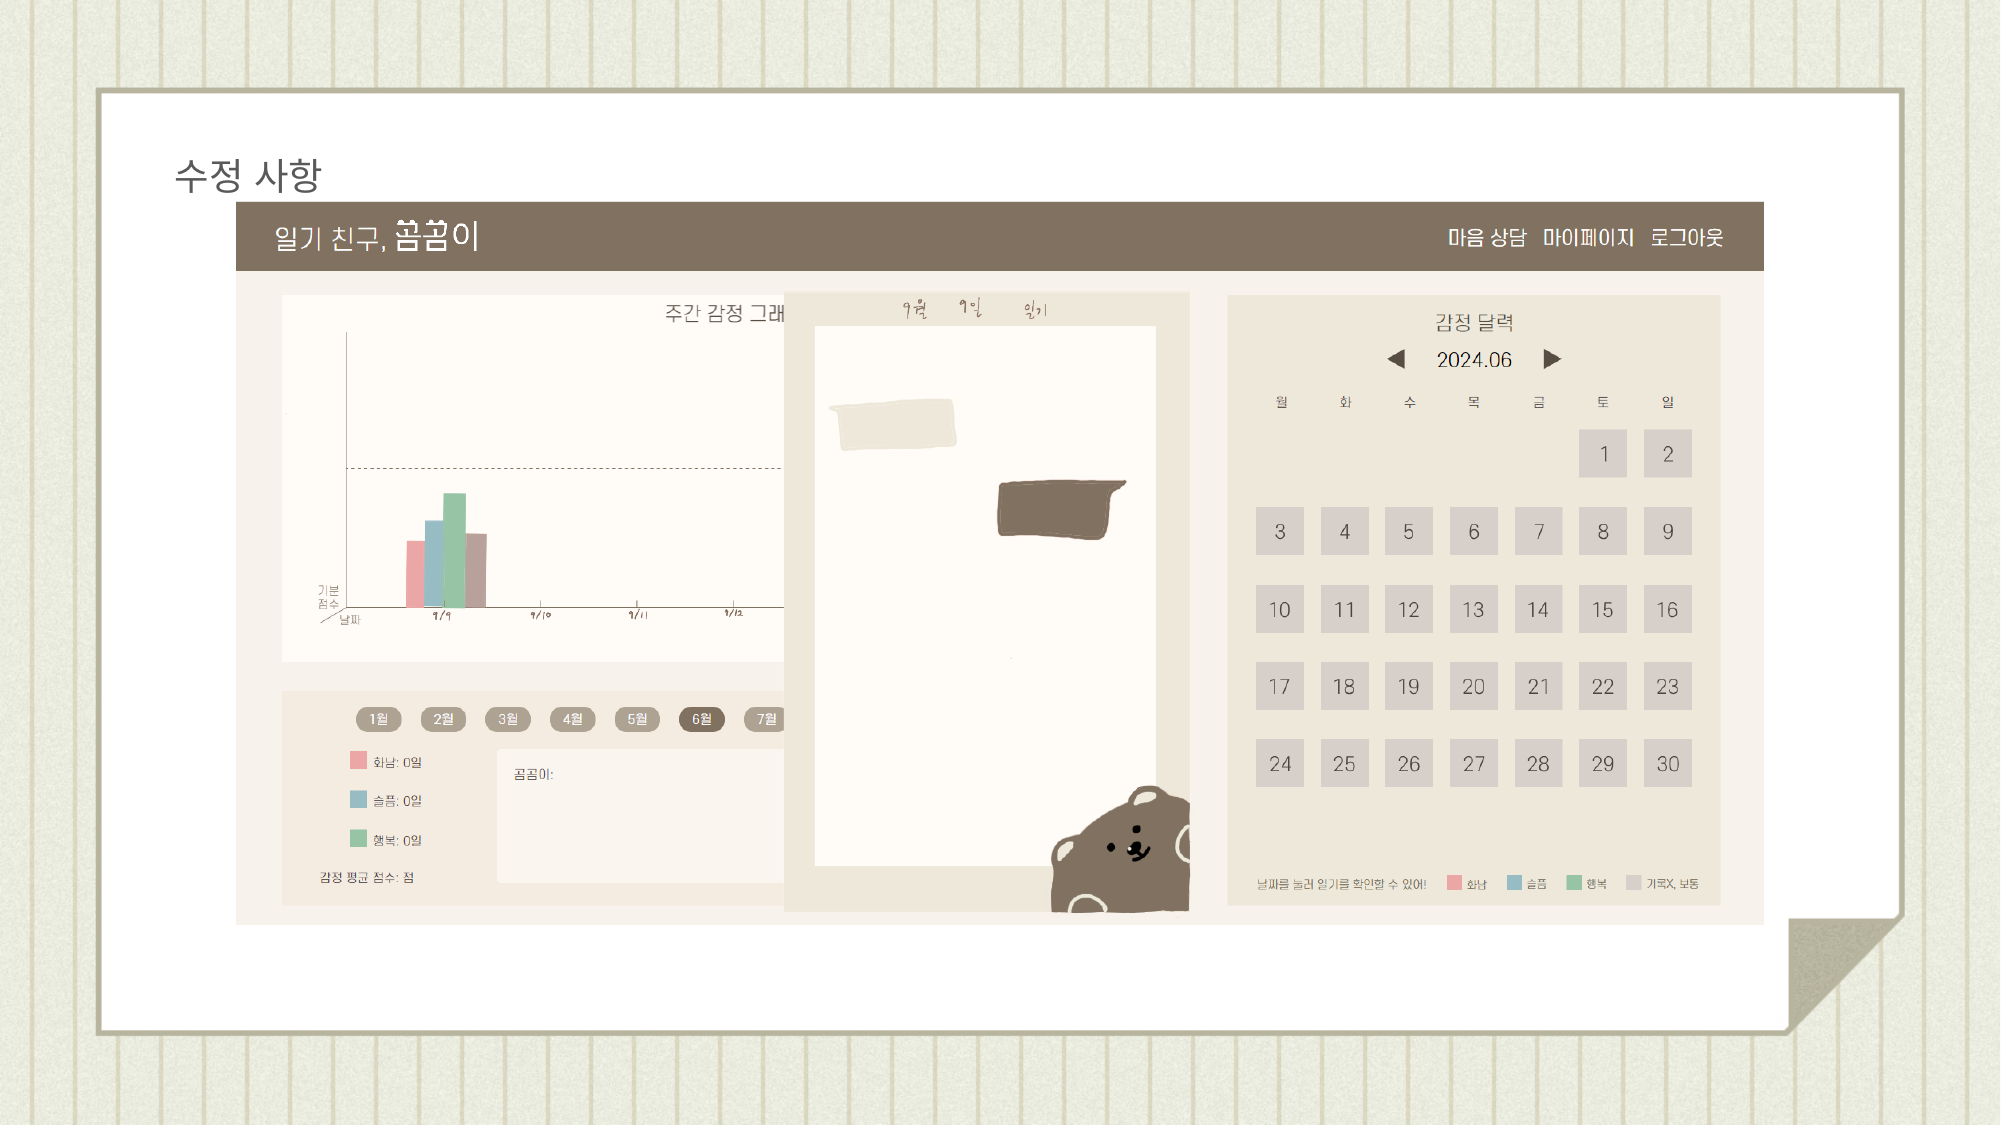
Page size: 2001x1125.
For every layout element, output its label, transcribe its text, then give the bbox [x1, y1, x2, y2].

text_box 수정 사항 [160, 145, 813, 206]
picture [0, 0, 2001, 1125]
